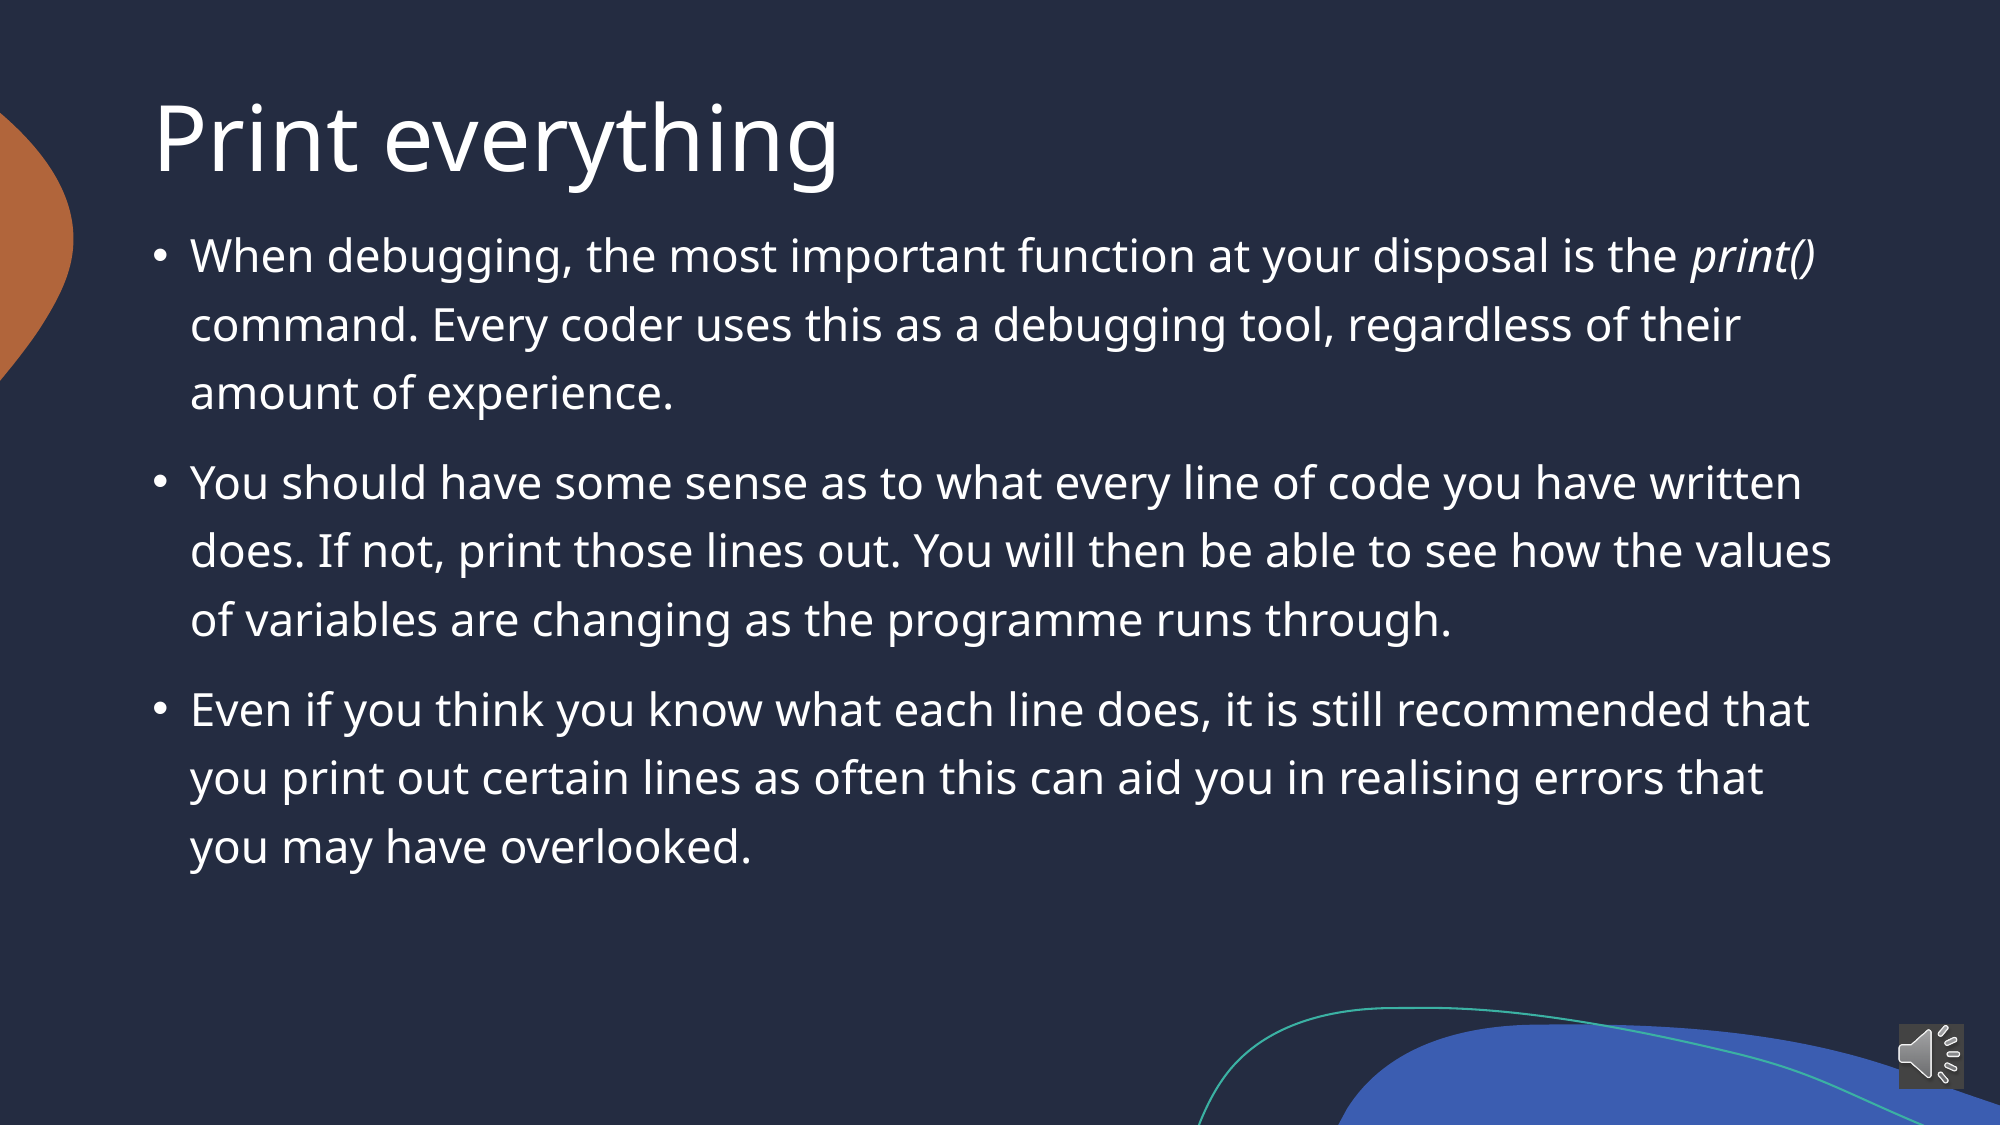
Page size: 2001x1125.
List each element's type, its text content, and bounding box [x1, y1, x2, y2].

list When debugging, the most important function at your disposal is the print() command. Every coder uses this as a debugging tool, regardless of their amount of experience. You should have some sense as to what every line of code you have written does. If not, print those lines out. You will then be able to see how the values of variables are changing as the programme runs through. Even if you think you know what each line does, it is still recommended that you print out certain lines as often this can aid you in realising errors that you may have overlooked. [137, 205, 1863, 920]
title Print everything [137, 32, 1863, 205]
picture [1897, 1022, 1965, 1090]
